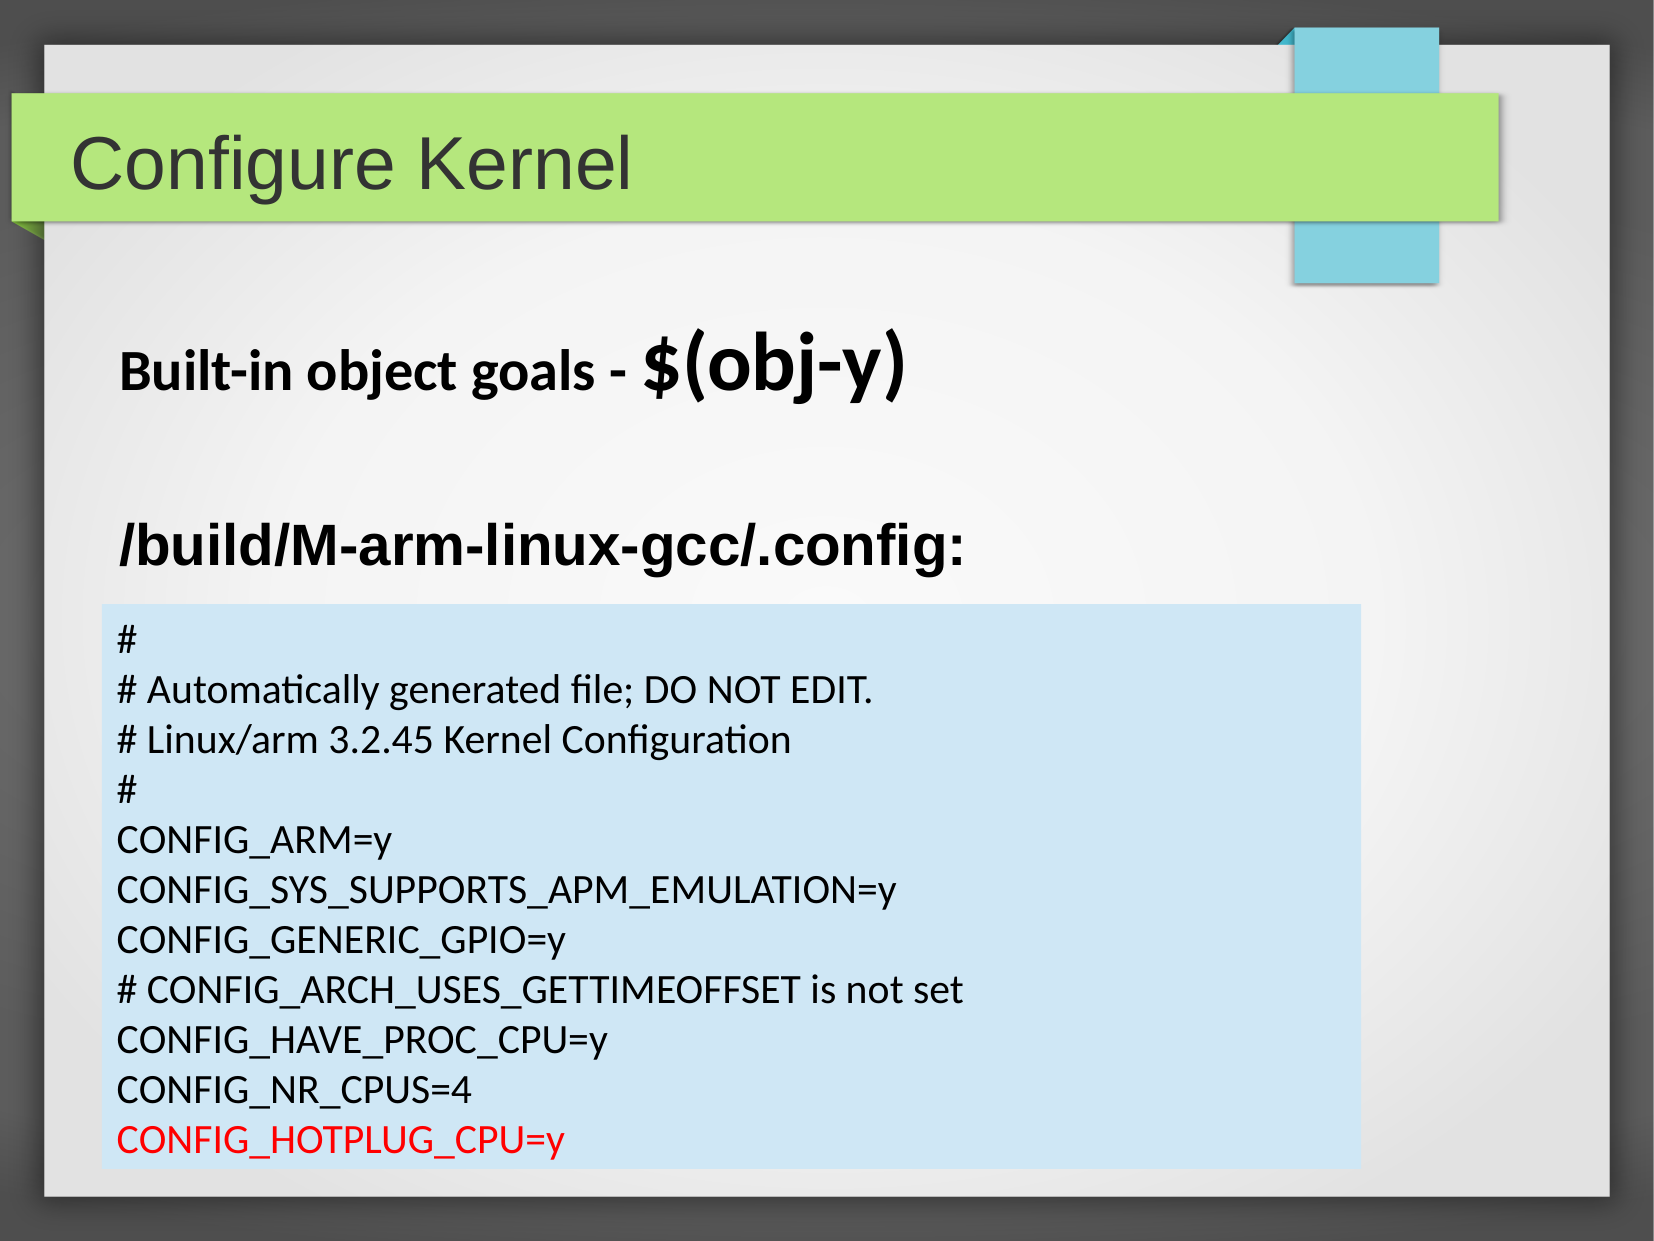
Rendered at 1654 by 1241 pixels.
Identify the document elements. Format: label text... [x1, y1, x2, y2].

text_box Built-in object goals - $(obj-y) /build/M-arm-linux-gcc/.config: [104, 300, 1077, 571]
picture [0, 0, 1654, 1241]
title Configure Kernel [70, 106, 1229, 213]
text_box # # Automatically generated file; DO NOT EDIT. # Linux/arm 3.2.45 Kernel Configuration # CONFIG_ARM=y CONFIG_SYS_SUPPORTS_APM_EMULATION=y CONFIG_GENERIC_GPIO=y # CONFIG_ARCH_USES_GETTIMEOFFSET is not set CONFIG_HAVE_PROC_CPU=y CONFIG_NR_CPUS=4 CONFIG_HOTPLUG_CPU=y [101, 604, 1362, 1169]
